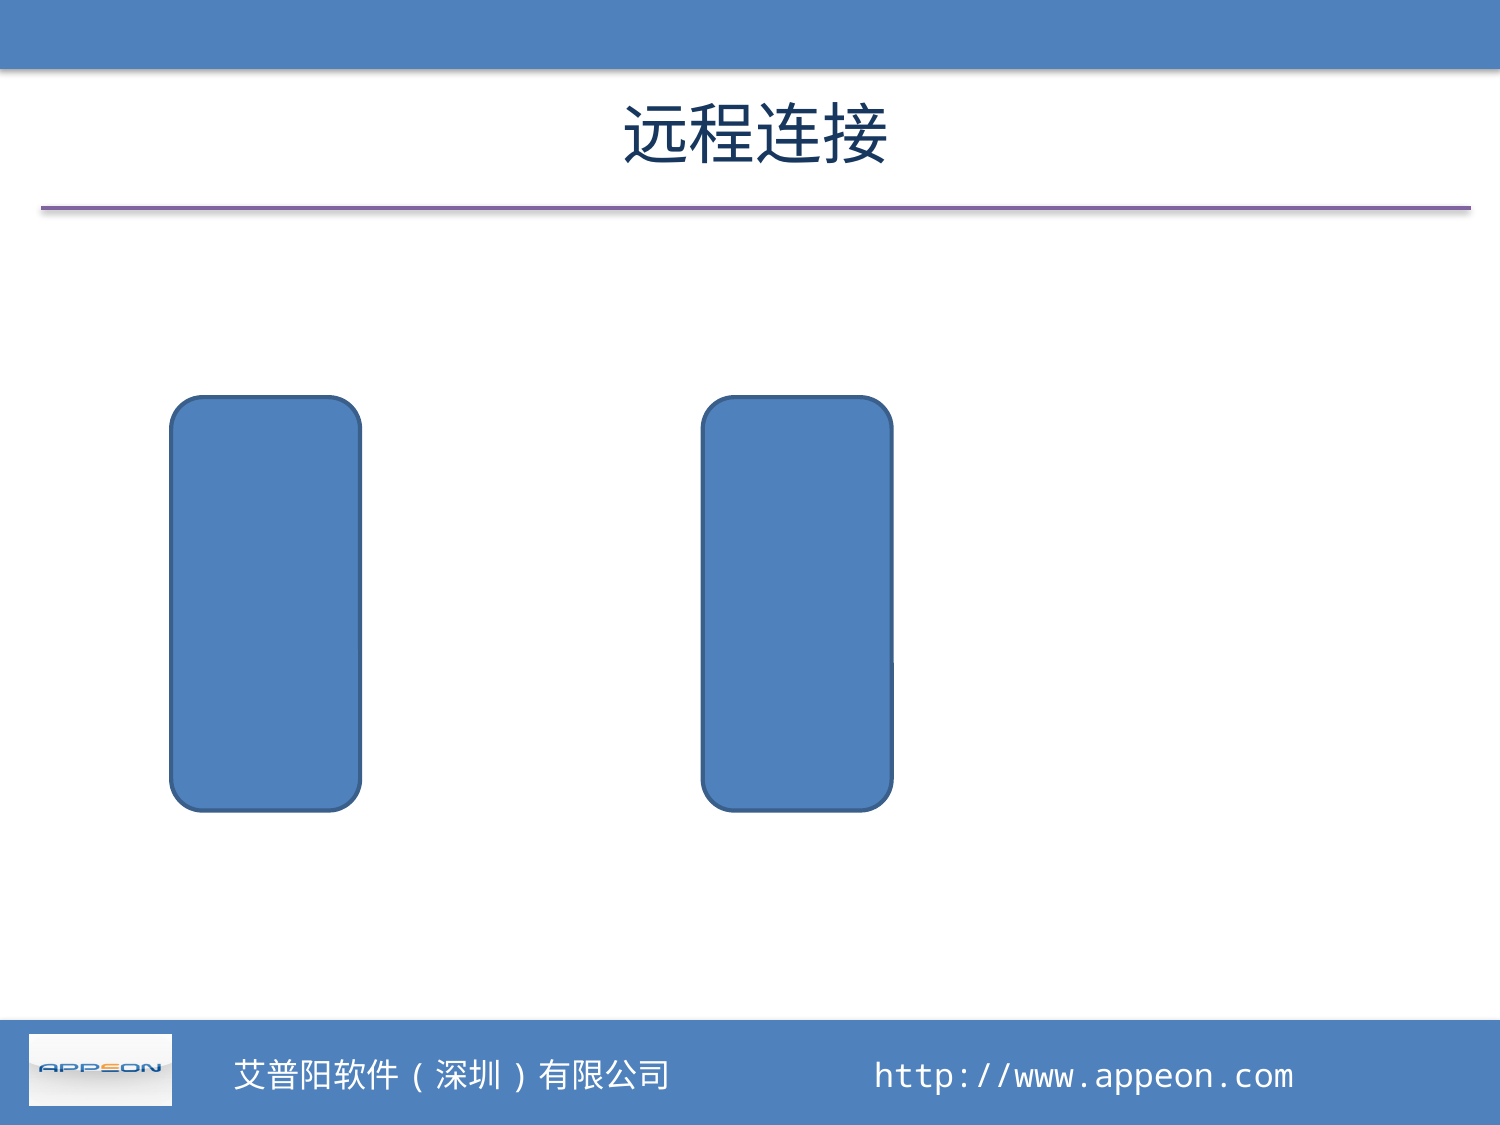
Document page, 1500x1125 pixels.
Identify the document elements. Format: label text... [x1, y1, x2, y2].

text_box [169, 395, 363, 813]
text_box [0, 1022, 1500, 1125]
text_box [700, 395, 894, 813]
picture [29, 1034, 172, 1107]
text_box [0, 0, 1500, 69]
text_box 远程连接 [80, 84, 1431, 190]
